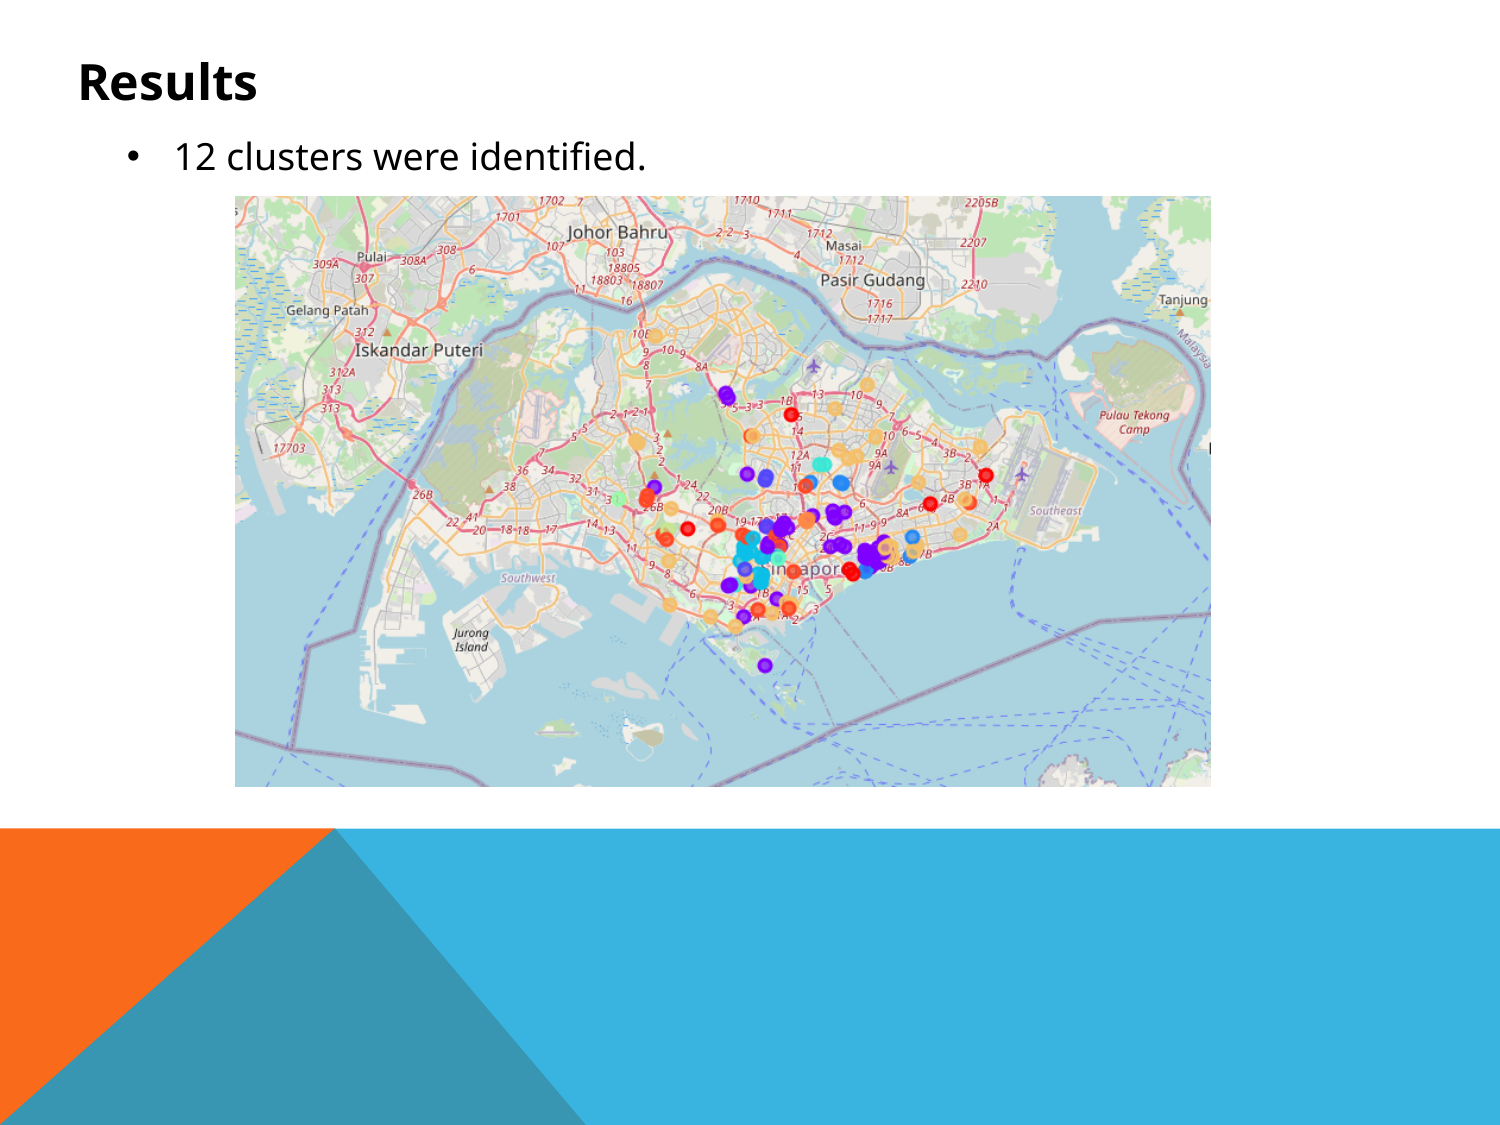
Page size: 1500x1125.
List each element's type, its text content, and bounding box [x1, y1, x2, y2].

picture [235, 195, 1212, 787]
text_box 12 clusters were identified. [112, 125, 1329, 231]
text_box Results [62, 43, 724, 119]
